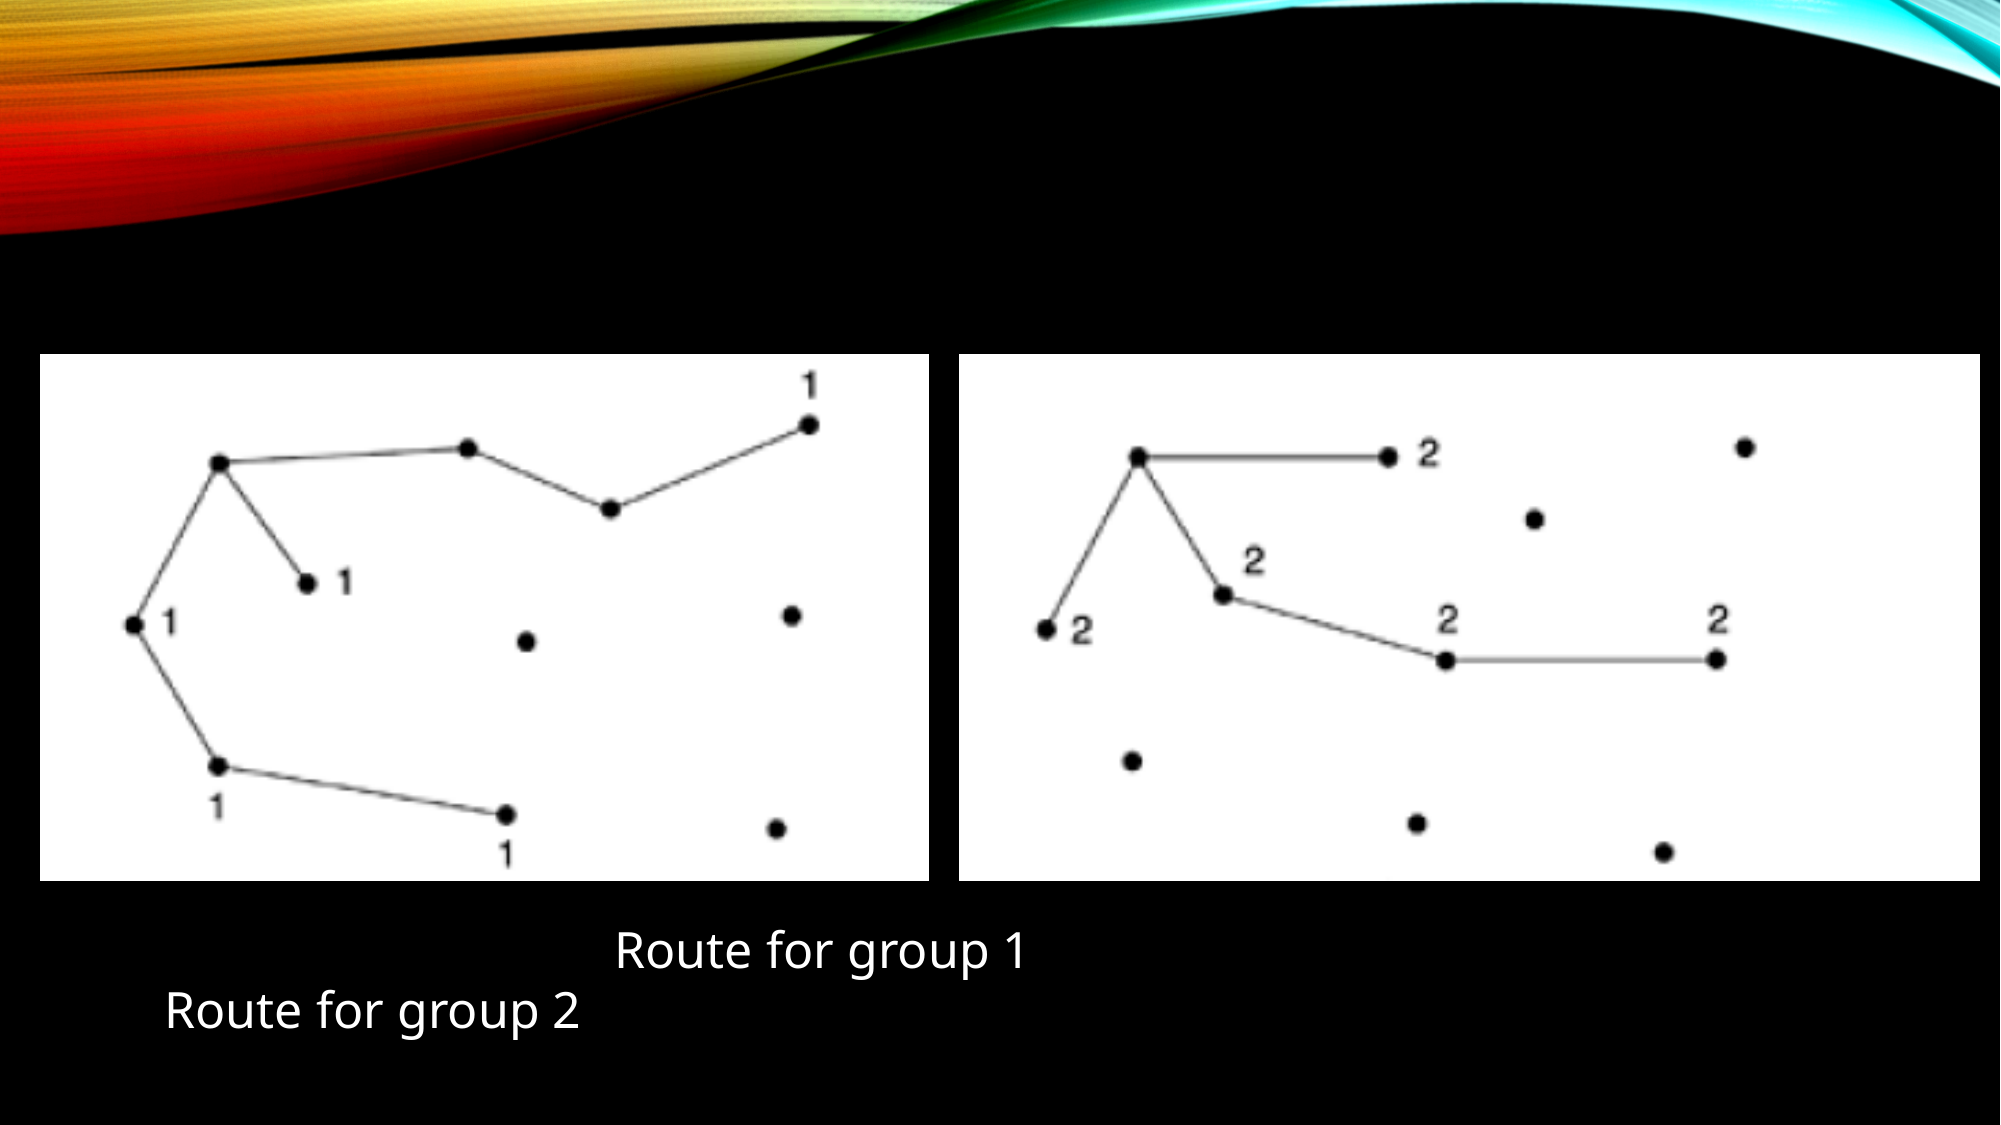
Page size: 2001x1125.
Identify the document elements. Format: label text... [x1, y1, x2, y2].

picture [958, 353, 1980, 882]
picture [40, 353, 929, 882]
picture [0, 0, 2000, 237]
text_box Route for group 1 Route for group 2 [0, 910, 1980, 1046]
